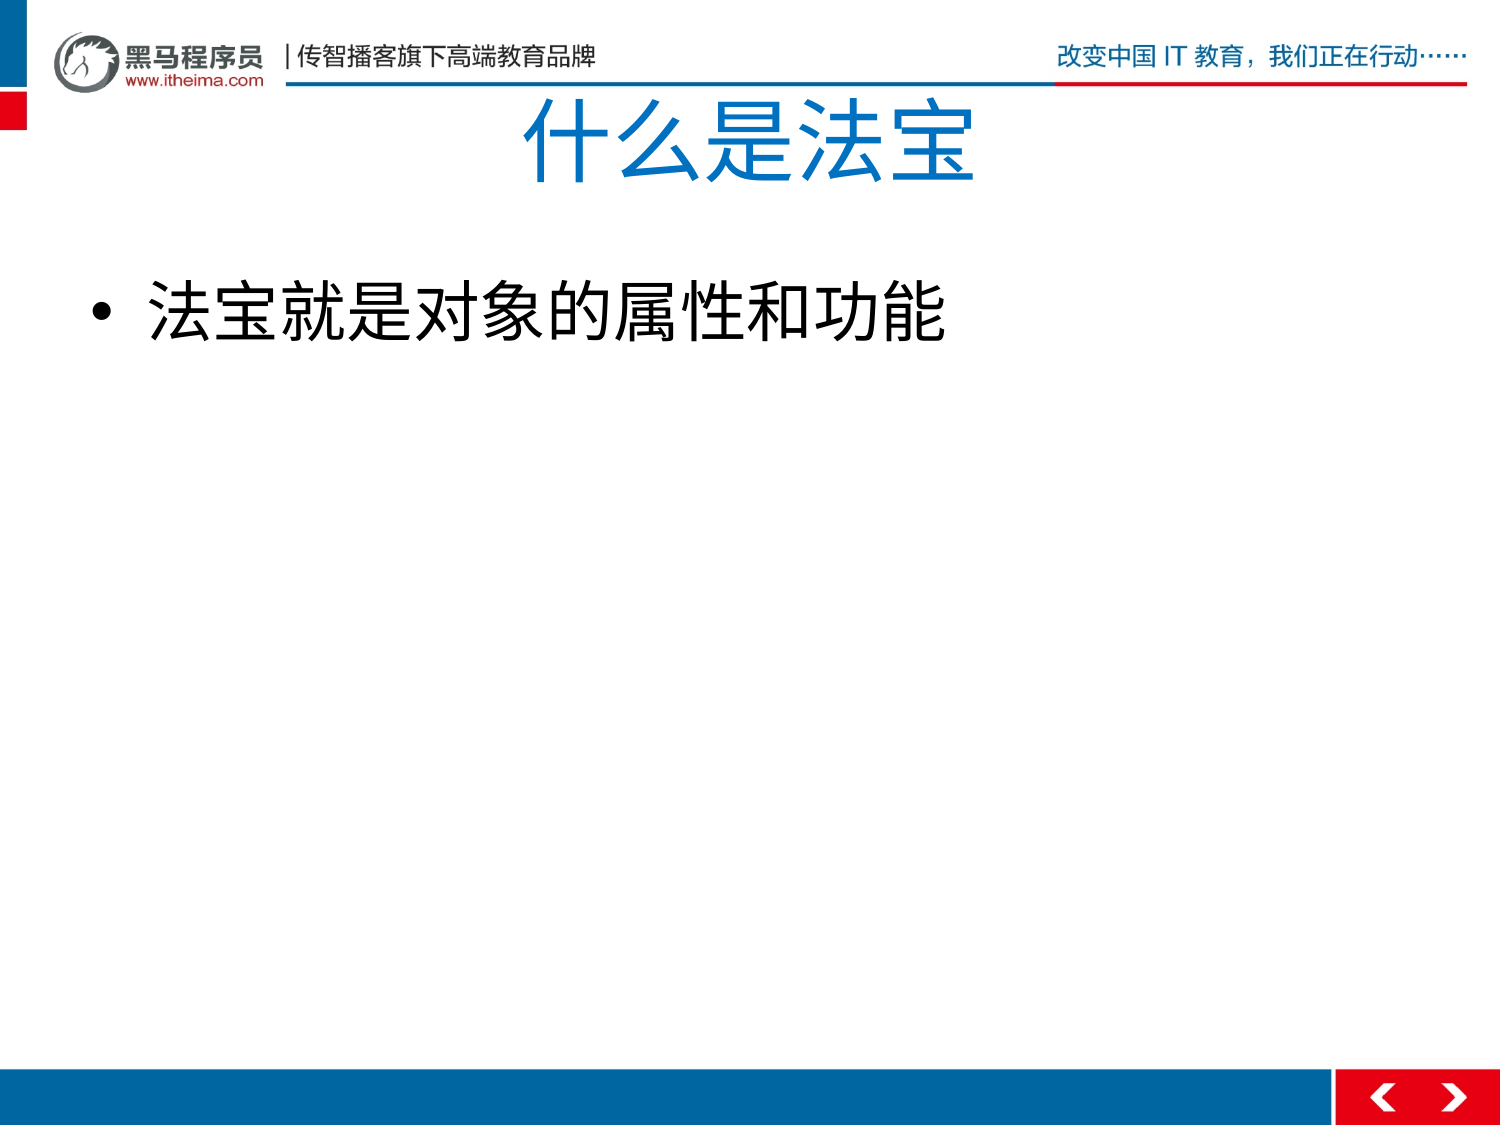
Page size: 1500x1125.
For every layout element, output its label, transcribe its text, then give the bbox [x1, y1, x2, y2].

title 什么是法宝 [75, 45, 1425, 233]
list 法宝就是对象的属性和功能 [75, 262, 1425, 1005]
picture [0, 0, 1500, 1125]
